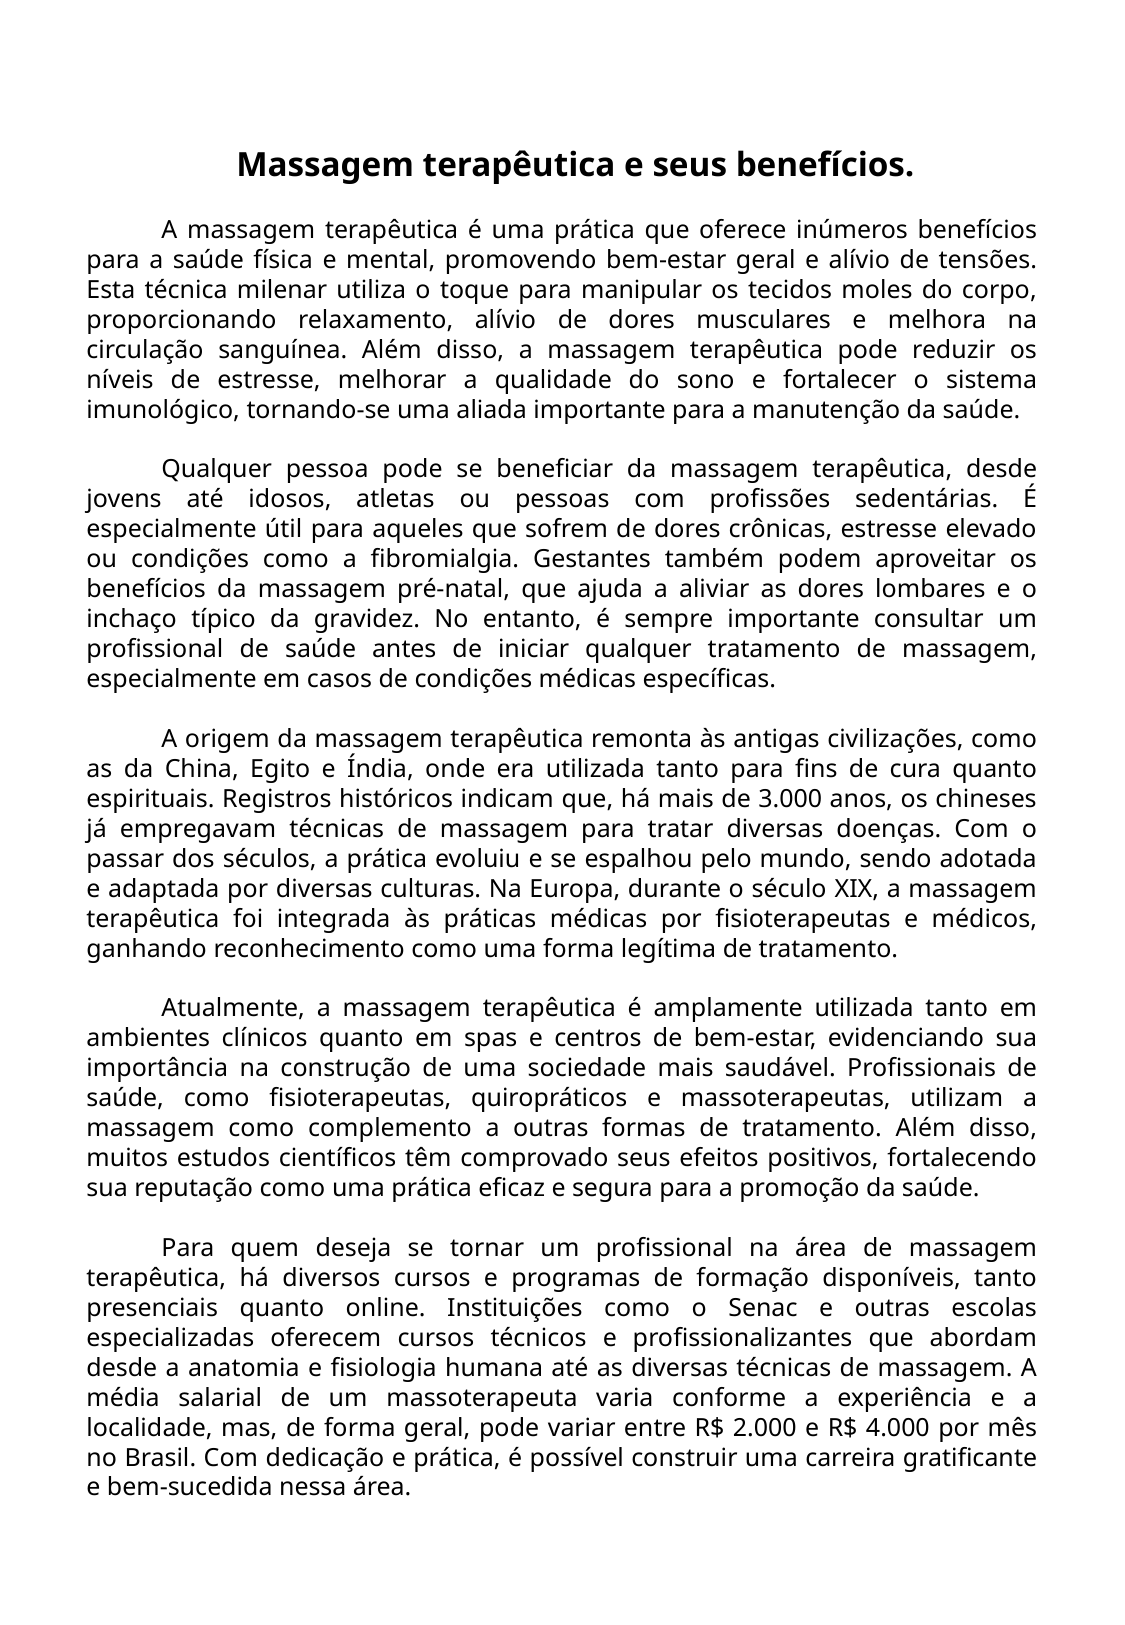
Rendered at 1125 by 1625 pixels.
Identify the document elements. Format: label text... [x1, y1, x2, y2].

text_box Massagem terapêutica e seus benefícios. A massagem terapêutica é uma prática que oferece inúmeros benefícios para a saúde física e mental, promovendo bem-estar geral e alívio de tensões. Esta técnica milenar utiliza o toque para manipular os tecidos moles do corpo, proporcionando relaxamento, alívio de dores musculares e melhora na circulação sanguínea. Além disso, a massagem terapêutica pode reduzir os níveis de estresse, melhorar a qualidade do sono e fortalecer o sistema imunológico, tornando-se uma aliada importante para a manutenção da saúde. Qualquer pessoa pode se beneficiar da massagem terapêutica, desde jovens até idosos, atletas ou pessoas com profissões sedentárias. É especialmente útil para aqueles que sofrem de dores crônicas, estresse elevado ou condições como a fibromialgia. Gestantes também podem aproveitar os benefícios da massagem pré-natal, que ajuda a aliviar as dores lombares e o inchaço típico da gravidez. No entanto, é sempre importante consultar um profissional de saúde antes de iniciar qualquer tratamento de massagem, especialmente em casos de condições médicas específicas. A origem da massagem terapêutica remonta às antigas civilizações, como as da China, Egito e Índia, onde era utilizada tanto para fins de cura quanto espirituais. Registros históricos indicam que, há mais de 3.000 anos, os chineses já empregavam técnicas de massagem para tratar diversas doenças. Com o passar dos séculos, a prática evoluiu e se espalhou pelo mundo, sendo adotada e adaptada por diversas culturas. Na Europa, durante o século XIX, a massagem terapêutica foi integrada às práticas médicas por fisioterapeutas e médicos, ganhando reconhecimento como uma forma legítima de tratamento. Atualmente, a massagem terapêutica é amplamente utilizada tanto em ambientes clínicos quanto em spas e centros de bem-estar, evidenciando sua importância na construção de uma sociedade mais saudável. Profissionais de saúde, como fisioterapeutas, quiropráticos e massoterapeutas, utilizam a massagem como complemento a outras formas de tratamento. Além disso, muitos estudos científicos têm comprovado seus efeitos positivos, fortalecendo sua reputação como uma prática eficaz e segura para a promoção da saúde. Para quem deseja se tornar um profissional na área de massagem terapêutica, há diversos cursos e programas de formação disponíveis, tanto presenciais quanto online. Instituições como o Senac e outras escolas especializadas oferecem cursos técnicos e profissionalizantes que abordam desde a anatomia e fisiologia humana até as diversas técnicas de massagem. A média salarial de um massoterapeuta varia conforme a experiência e a localidade, mas, de forma geral, pode variar entre R$ 2.000 e R$ 4.000 por mês no Brasil. Com dedicação e prática, é possível construir uma carreira gratificante e bem-sucedida nessa área. [71, 136, 1054, 1479]
